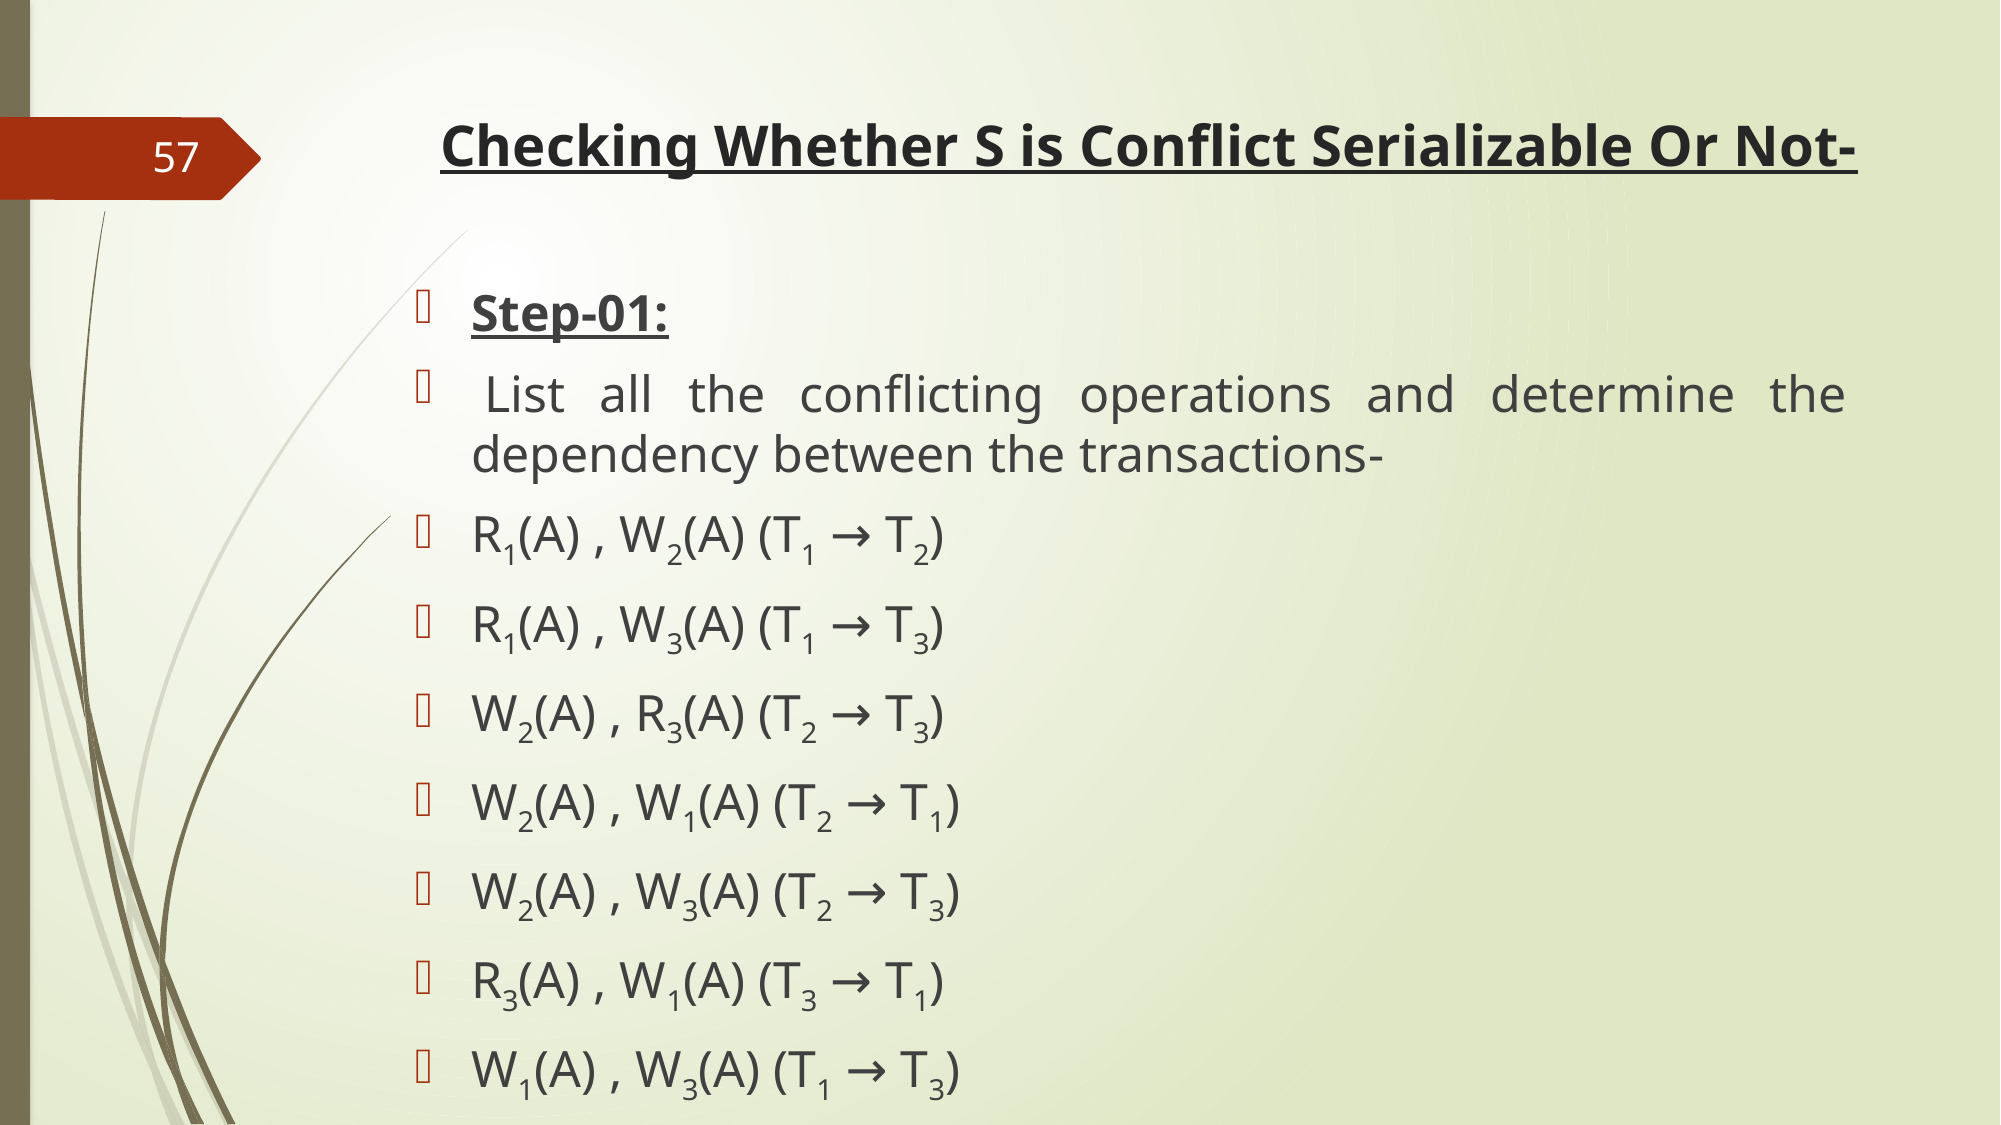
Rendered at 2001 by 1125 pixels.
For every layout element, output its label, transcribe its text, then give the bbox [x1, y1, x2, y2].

title Checking Whether S is Conflict Serializable Or Not- [425, 102, 1888, 313]
slide_number 57 [87, 129, 216, 189]
list Step-01: List all the conflicting operations and determine the dependency between the transactions- R1(A) , W2(A) (T1 → T2) R1(A) , W3(A) (T1 → T3) W2(A) , R3(A) (T2 → T3) W2(A) , W1(A) (T2 → T1) W2(A) , W3(A) (T2 → T3) R3(A) , W1(A) (T3 → T1) W1(A) , W3(A) (T1 → T3) [400, 273, 1863, 1125]
